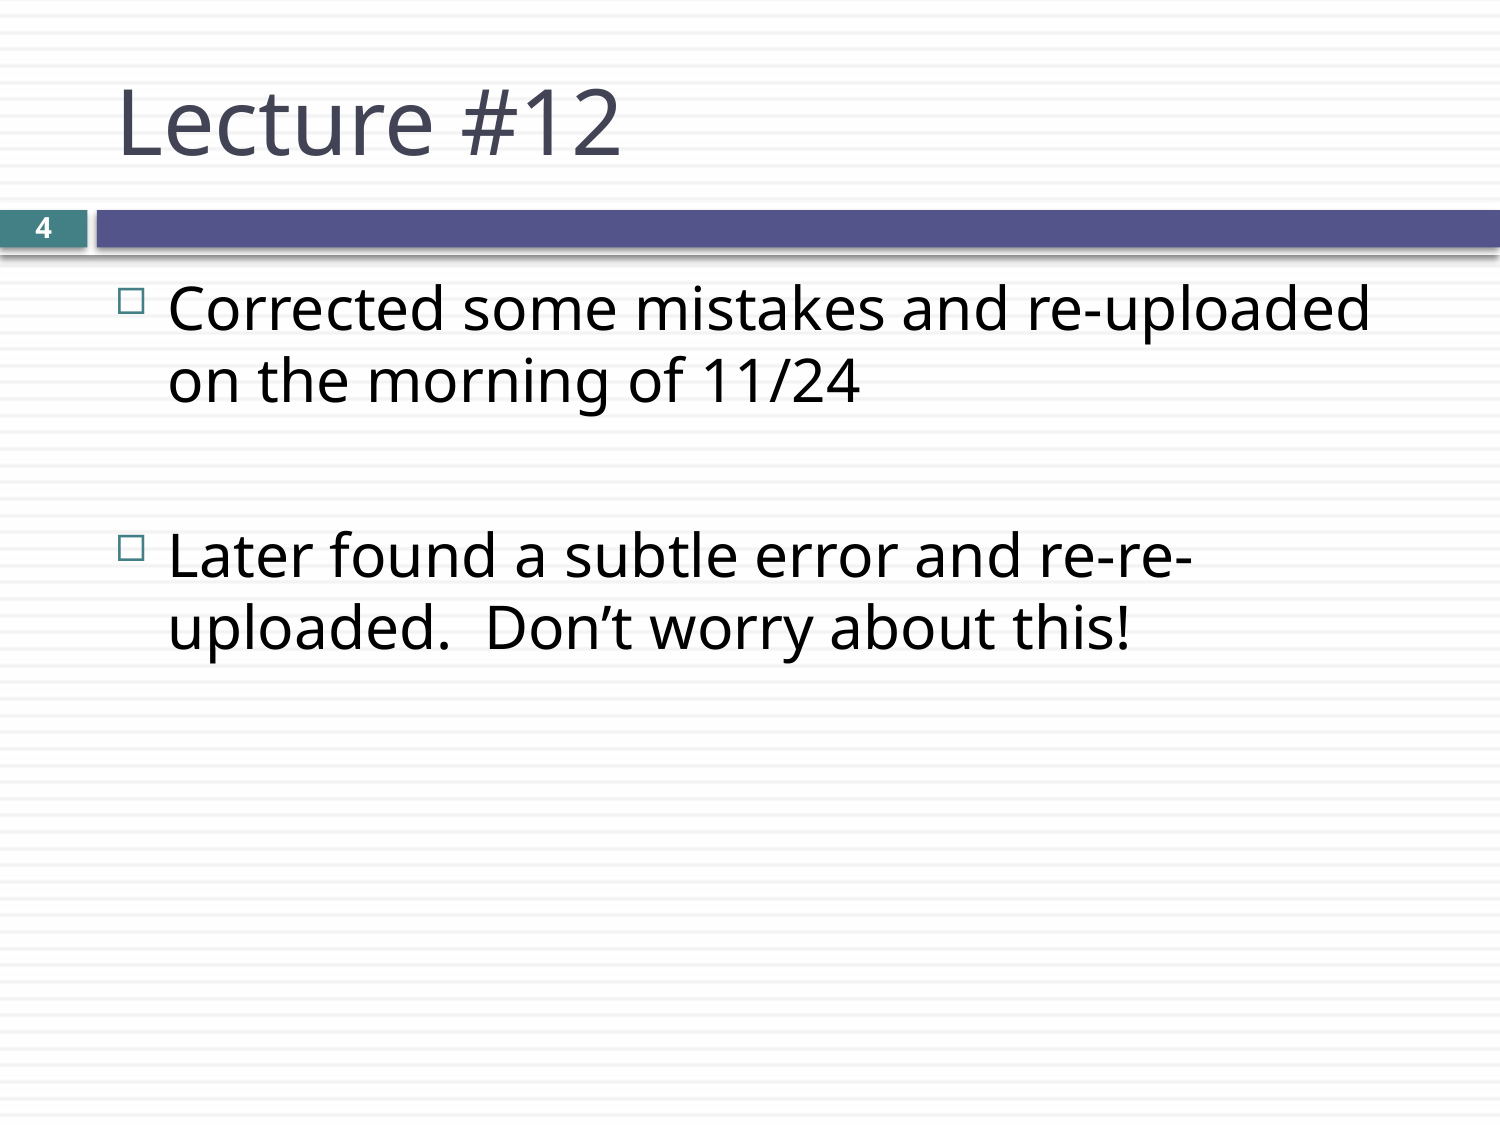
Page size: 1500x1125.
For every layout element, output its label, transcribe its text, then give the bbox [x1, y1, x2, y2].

slide_number 4 [0, 208, 88, 249]
list Corrected some mistakes and re-uploaded on the morning of 11/24 Later found a subtle error and re-re-uploaded. Don’t worry about this! [100, 262, 1438, 1000]
title Lecture #12 [100, 37, 1438, 200]
